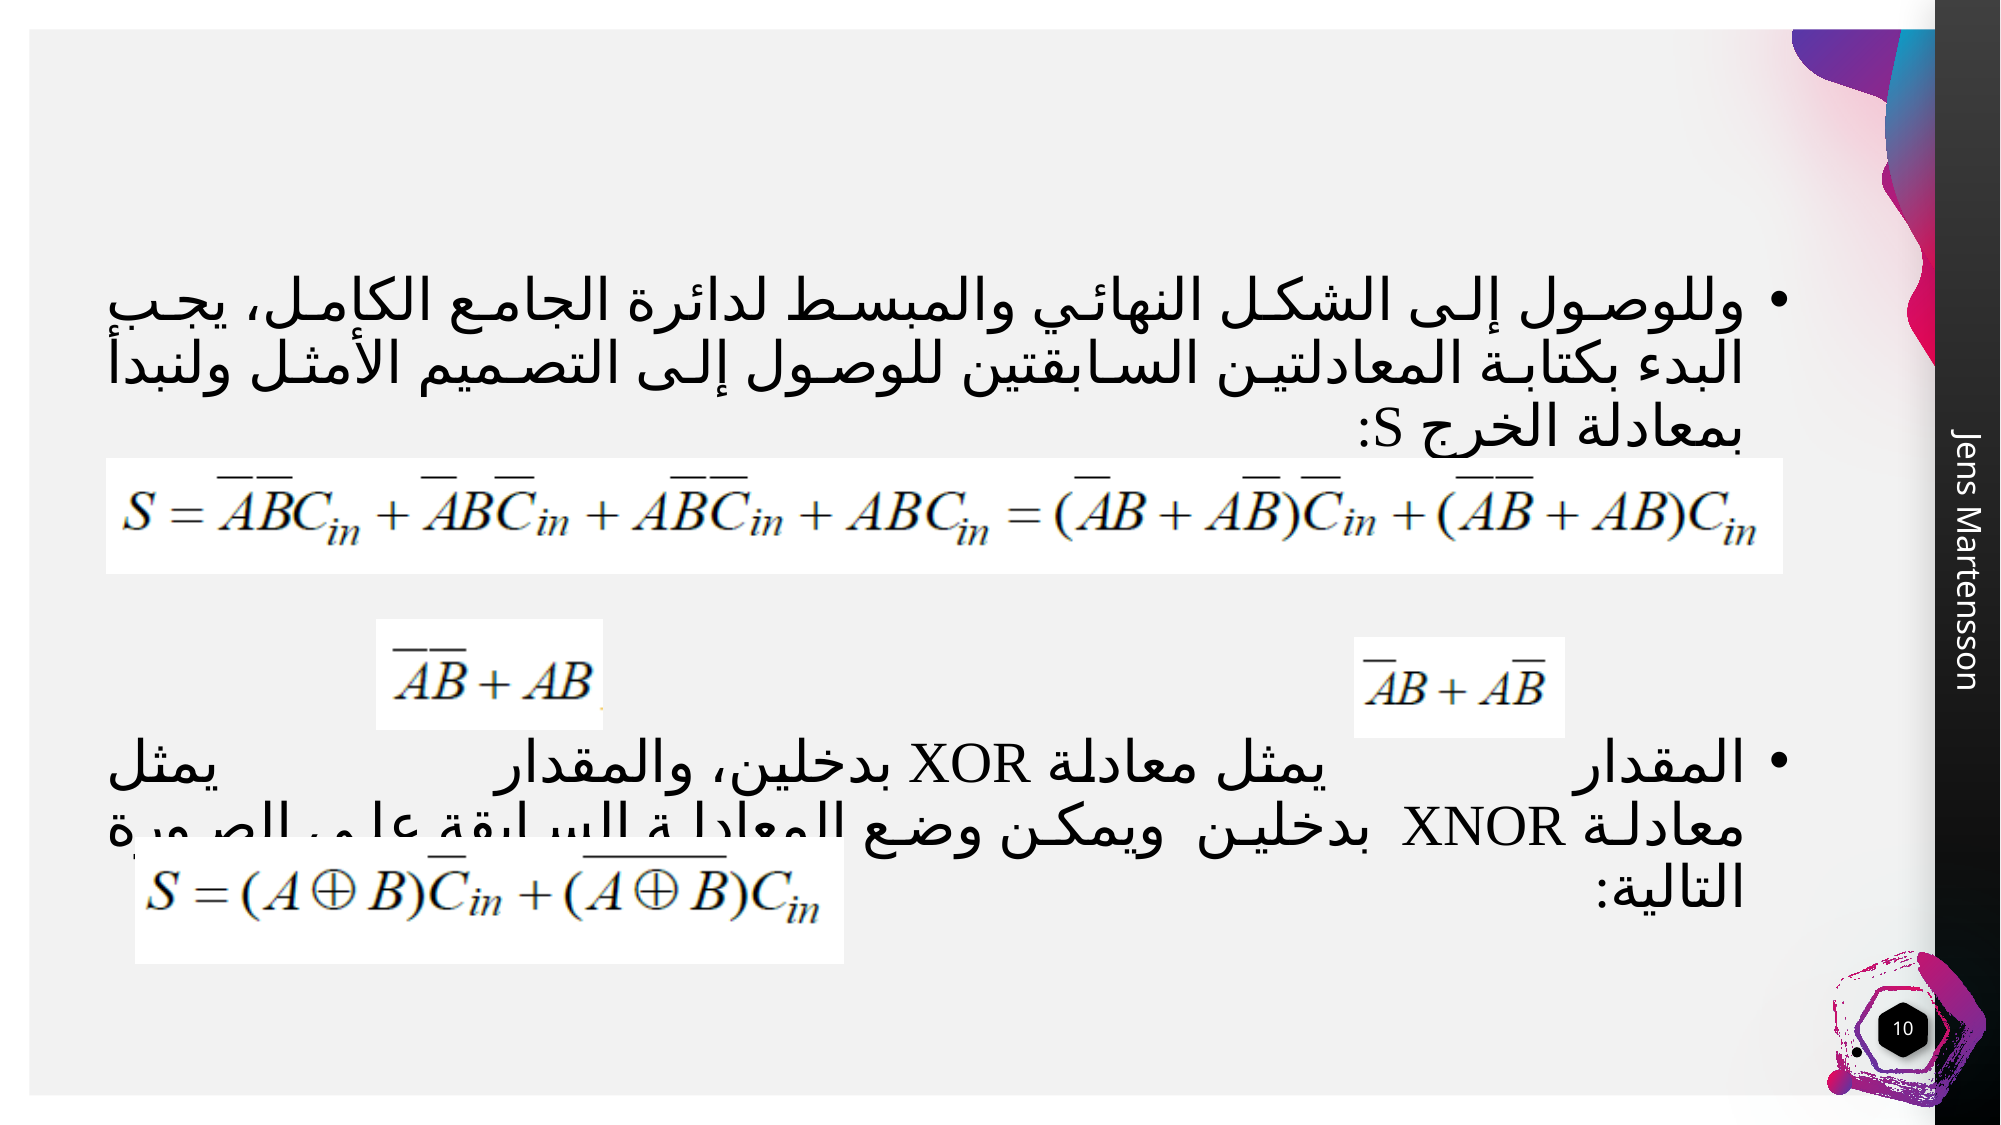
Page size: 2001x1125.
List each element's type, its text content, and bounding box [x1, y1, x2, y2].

picture [106, 458, 1783, 574]
picture [135, 837, 844, 964]
list وللوصول إلى الشكل النهائي والمبسط لدائرة الجامع الكامل، يجب البدء بكتابة المعادلتين السابقتين للوصول إلى التصميم الأمثل ولنبدأ بمعادلة الخرج S: المقدار يمثل معادلة XOR بدخلين، والمقدار يمثل معادلة XNOR بدخلين ويمكن وضع المعادلة السابقة على الصورة التالية: [106, 270, 1790, 1004]
picture [376, 619, 603, 730]
picture [1354, 637, 1565, 738]
slide_number 10 [1872, 1001, 1934, 1057]
